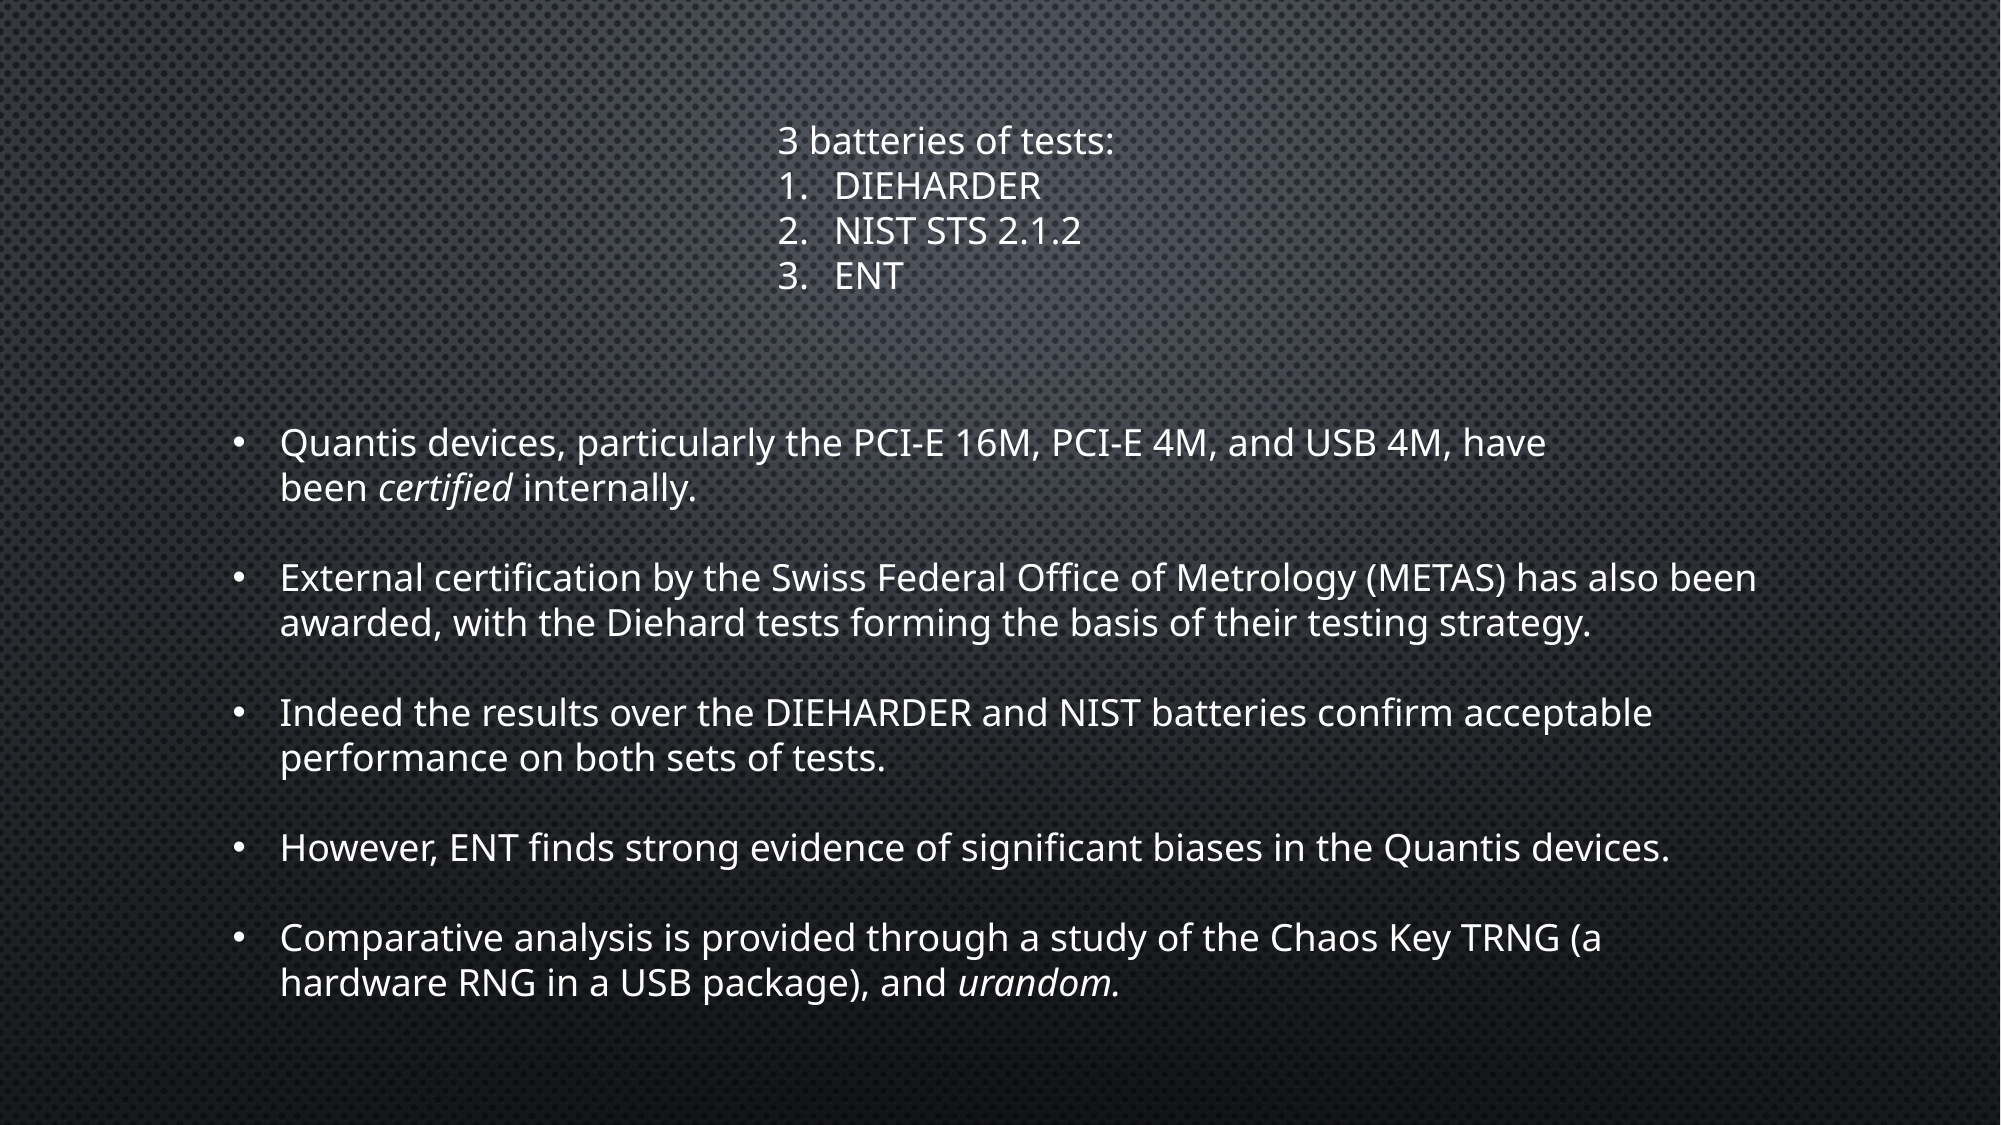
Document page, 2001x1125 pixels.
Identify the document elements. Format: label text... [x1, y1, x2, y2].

text_box 3 batteries of tests: DIEHARDER NIST STS 2.1.2 ENT [762, 109, 1245, 305]
text_box Quantis devices, particularly the PCI-E 16M, PCI-E 4M, and USB 4M, have been certified internally. External certification by the Swiss Federal Office of Metrology (METAS) has also been awarded, with the Diehard tests forming the basis of their testing strategy. Indeed the results over the DIEHARDER and NIST batteries confirm acceptable performance on both sets of tests. However, ENT finds strong evidence of significant biases in the Quantis devices. Comparative analysis is provided through a study of the Chaos Key TRNG (a hardware RNG in a USB package), and urandom. [217, 411, 1790, 1102]
